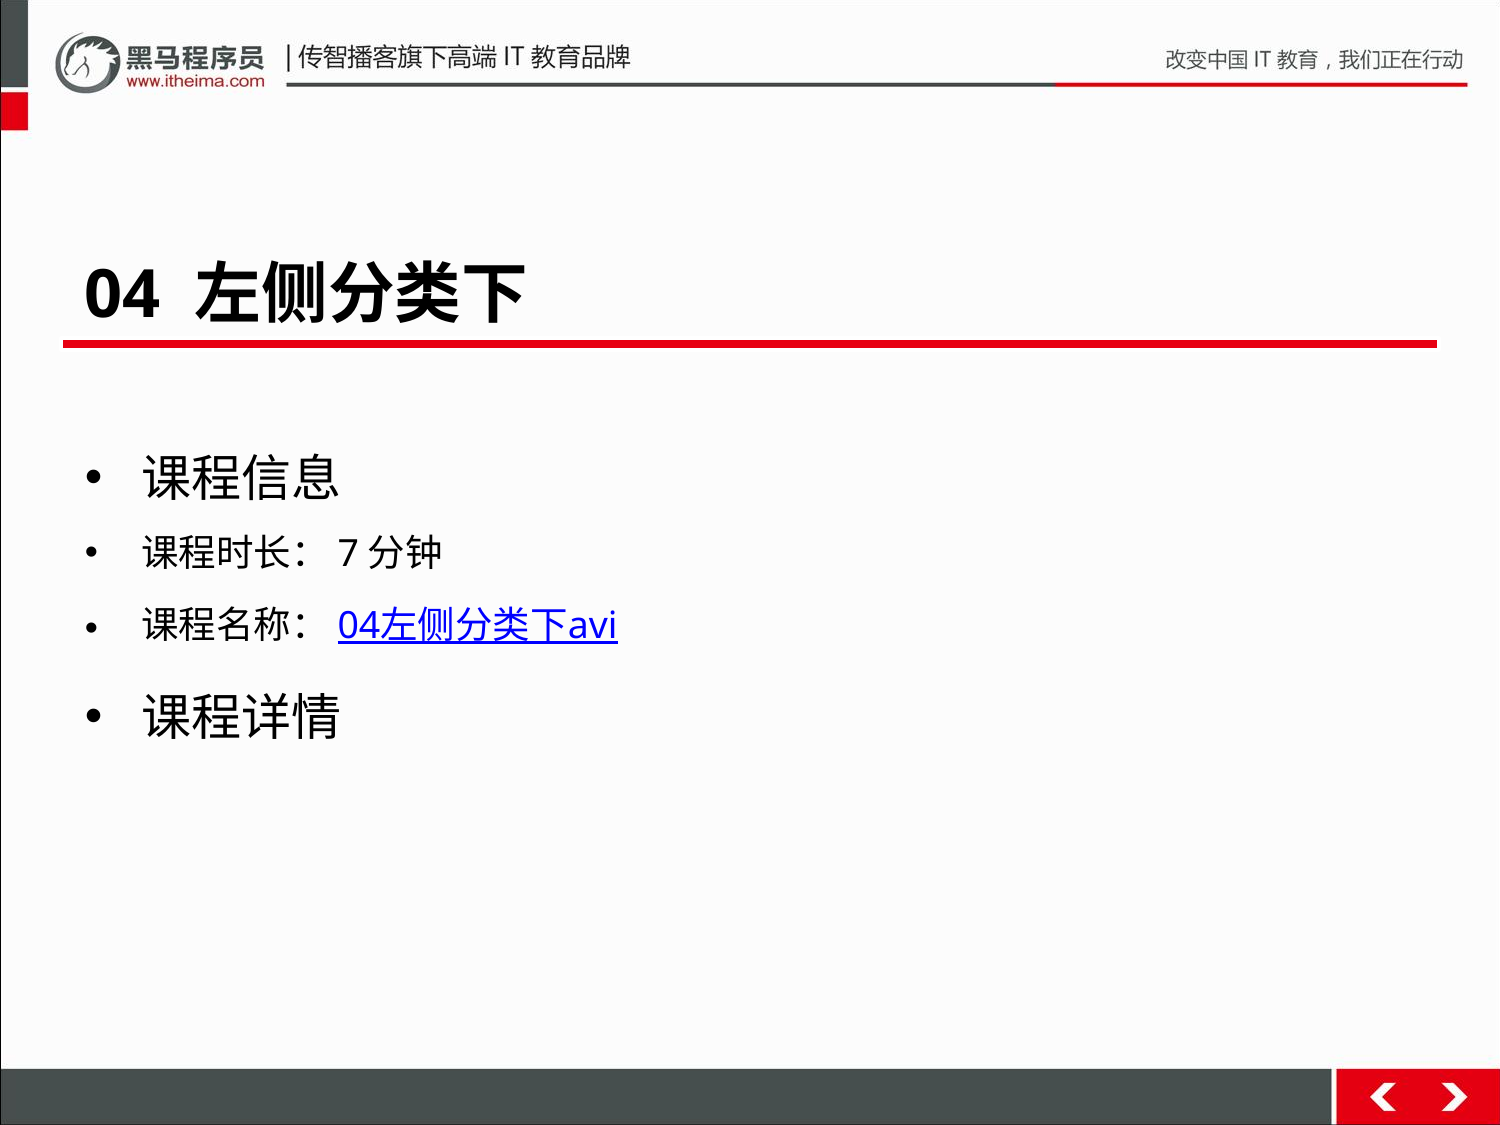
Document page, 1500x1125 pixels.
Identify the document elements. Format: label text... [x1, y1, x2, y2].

text_box 04 左侧分类下 [70, 243, 1382, 339]
text_box 课程信息 课程时长：7分钟 课程名称：04左侧分类下avi 课程详情 [69, 408, 916, 888]
picture [0, 0, 1500, 1125]
